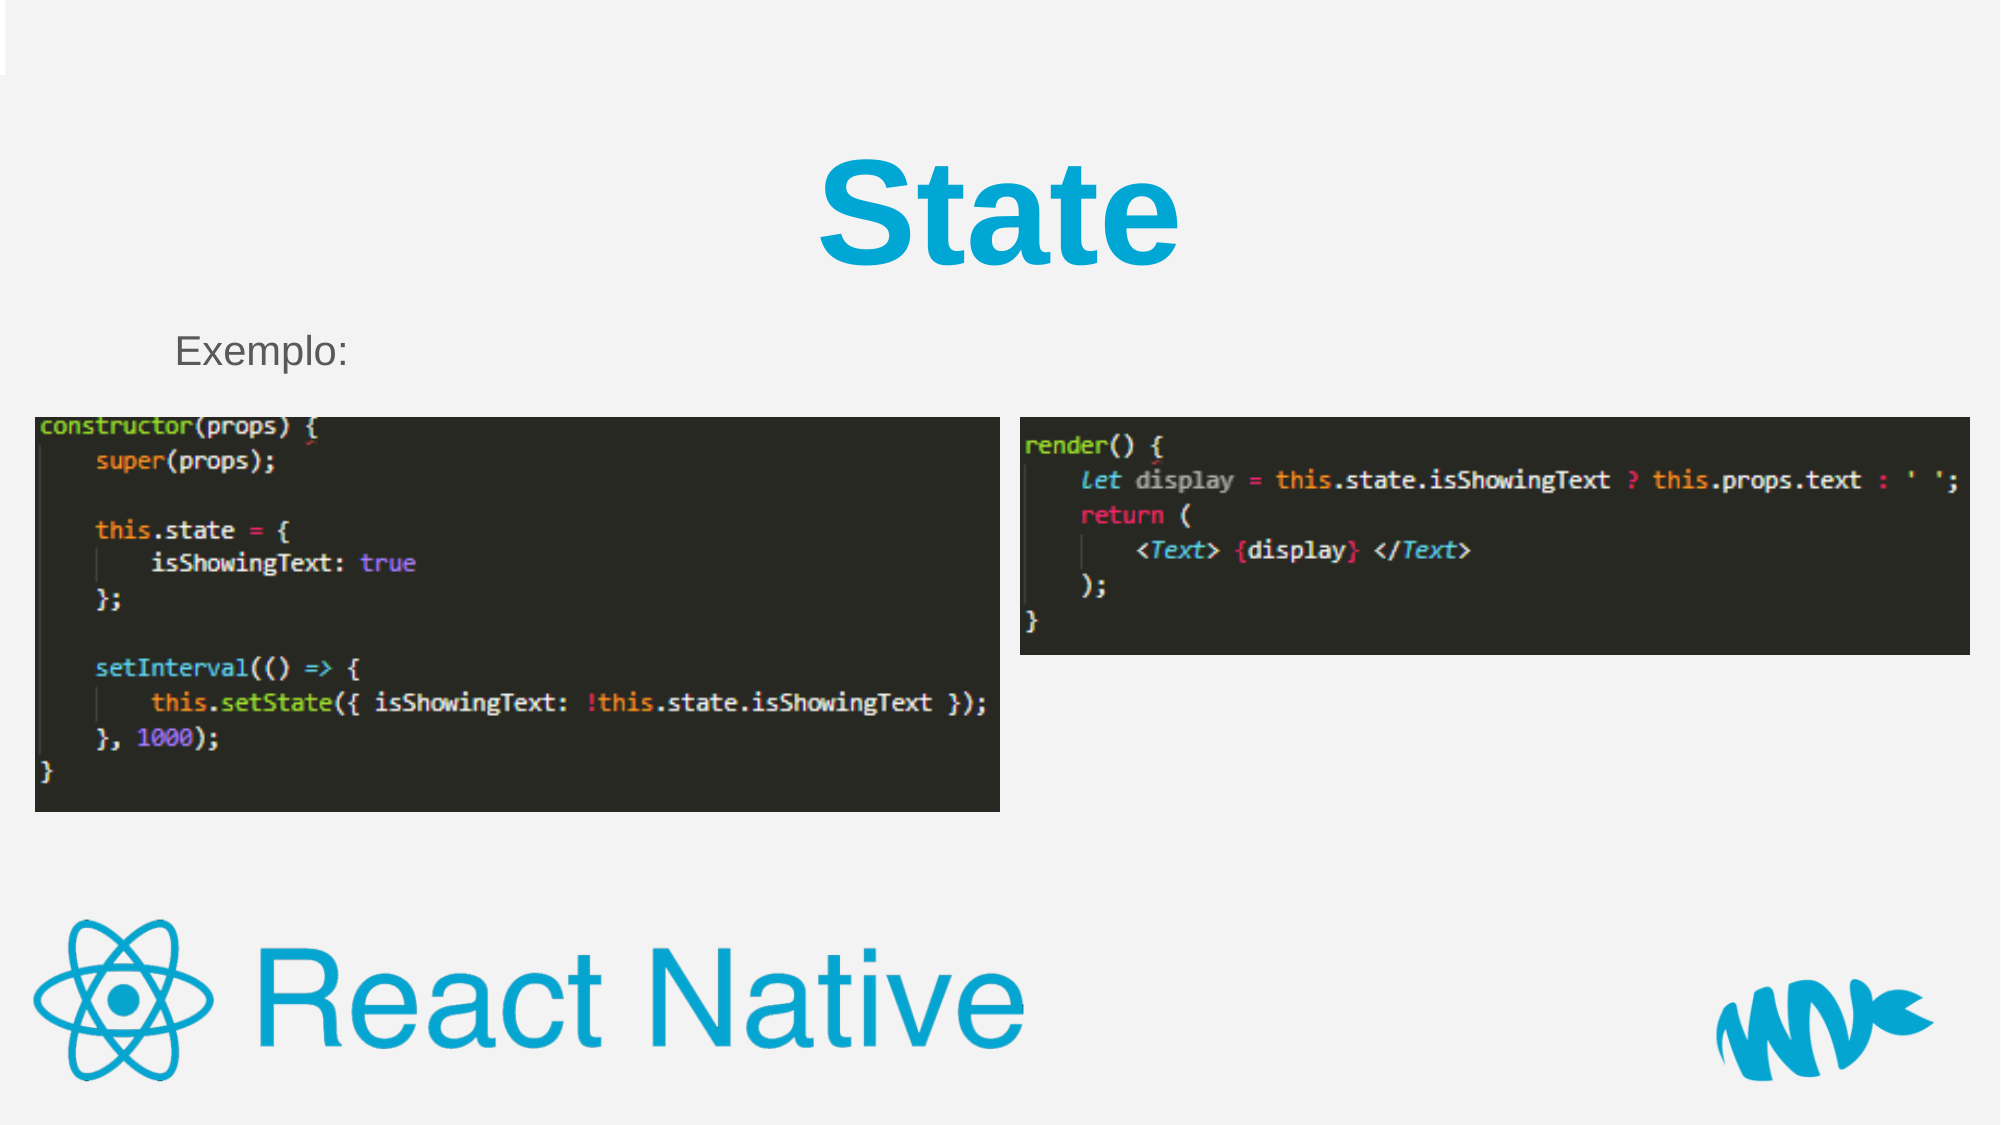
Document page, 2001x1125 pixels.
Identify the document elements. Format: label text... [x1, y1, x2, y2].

title State [169, 73, 1831, 305]
picture [0, 0, 2001, 1125]
text_box [0, 0, 6, 76]
text_box Exemplo: [159, 316, 1841, 382]
